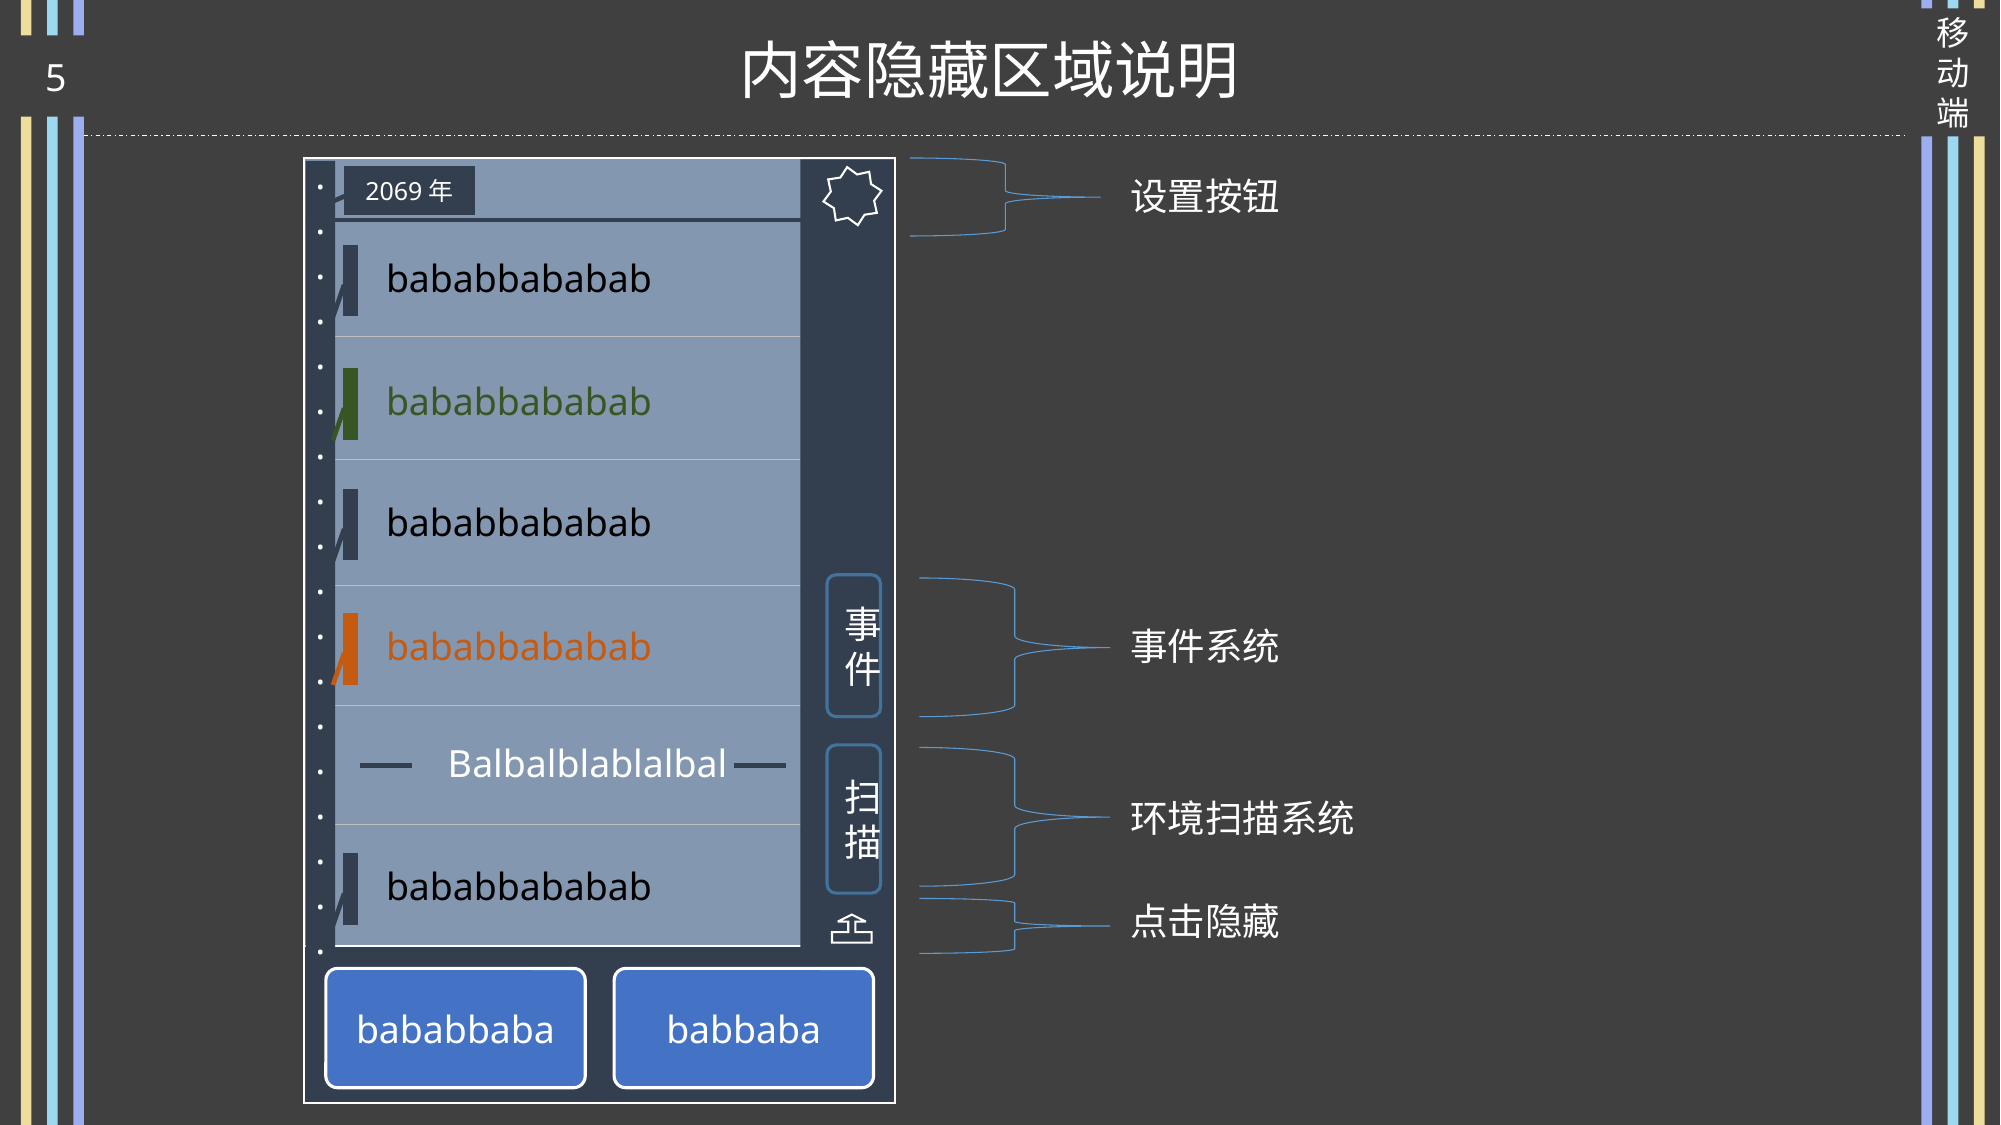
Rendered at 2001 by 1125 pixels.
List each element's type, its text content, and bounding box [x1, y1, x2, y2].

text_box 2069年 [322, 167, 473, 214]
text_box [344, 855, 694, 923]
text_box . . . . . . . . . . . . . . . . . . [304, 159, 337, 955]
text_box 移动端 [1906, 7, 2000, 137]
text_box [919, 897, 1111, 954]
text_box [20, 118, 33, 1125]
text_box 5 [0, 34, 113, 118]
text_box 事件系统 [1115, 615, 1297, 675]
text_box [821, 165, 884, 220]
text_box 环境扫描系统 [1115, 787, 1390, 848]
text_box bababbaba [324, 966, 587, 1090]
text_box 扫描 [825, 743, 882, 895]
text_box [72, 0, 85, 34]
text_box [303, 157, 896, 945]
text_box [850, 221, 862, 227]
text_box Balbalblablalbal [432, 732, 786, 824]
text_box [303, 945, 896, 1104]
text_box 内容隐藏区域说明 [622, 20, 1357, 118]
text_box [344, 491, 694, 559]
text_box [919, 577, 1111, 718]
text_box [20, 0, 33, 34]
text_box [344, 370, 694, 438]
text_box [909, 157, 1101, 237]
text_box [344, 615, 694, 683]
text_box [830, 913, 873, 944]
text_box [344, 247, 694, 314]
text_box babbaba [612, 966, 876, 1090]
text_box [799, 158, 896, 955]
text_box [919, 746, 1111, 887]
text_box 事件 [825, 573, 882, 718]
text_box [72, 118, 85, 1125]
text_box [46, 118, 59, 1125]
text_box 设置按钮 [1115, 165, 1297, 226]
text_box 点击隐藏 [1115, 890, 1297, 951]
text_box [46, 0, 59, 34]
text_box Balbalblablalbal [432, 825, 786, 837]
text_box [1390, 530, 2000, 595]
